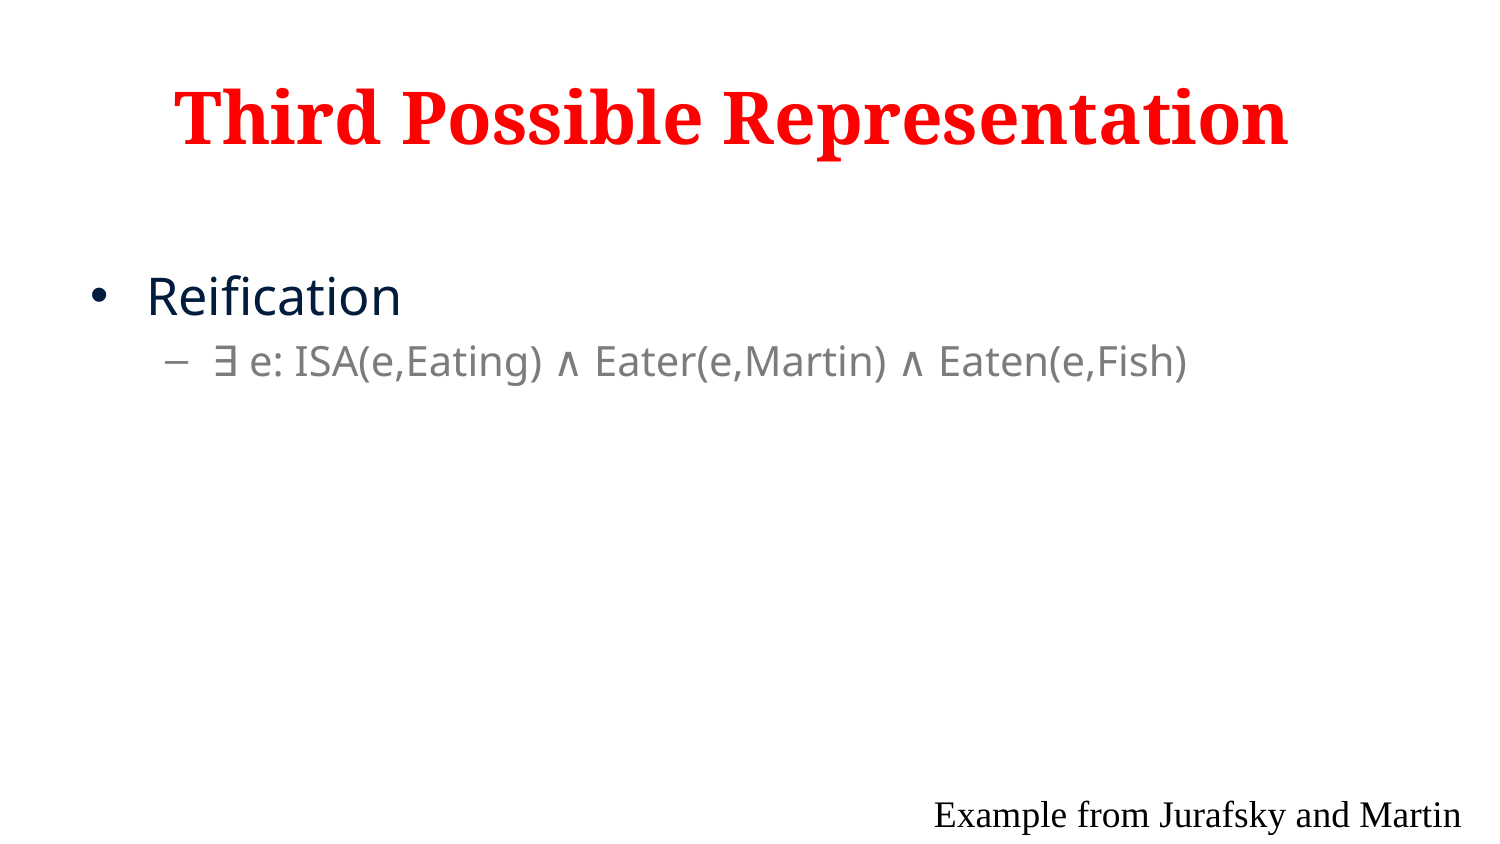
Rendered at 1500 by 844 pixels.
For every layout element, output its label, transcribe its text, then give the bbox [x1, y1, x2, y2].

title Third Possible Representation [41, 64, 1425, 180]
text_box Example from Jurafsky and Martin [919, 783, 1478, 843]
list Reification ∃ e: ISA(e,Eating) ∧ Eater(e,Martin) ∧ Eaten(e,Fish) [75, 256, 1425, 700]
